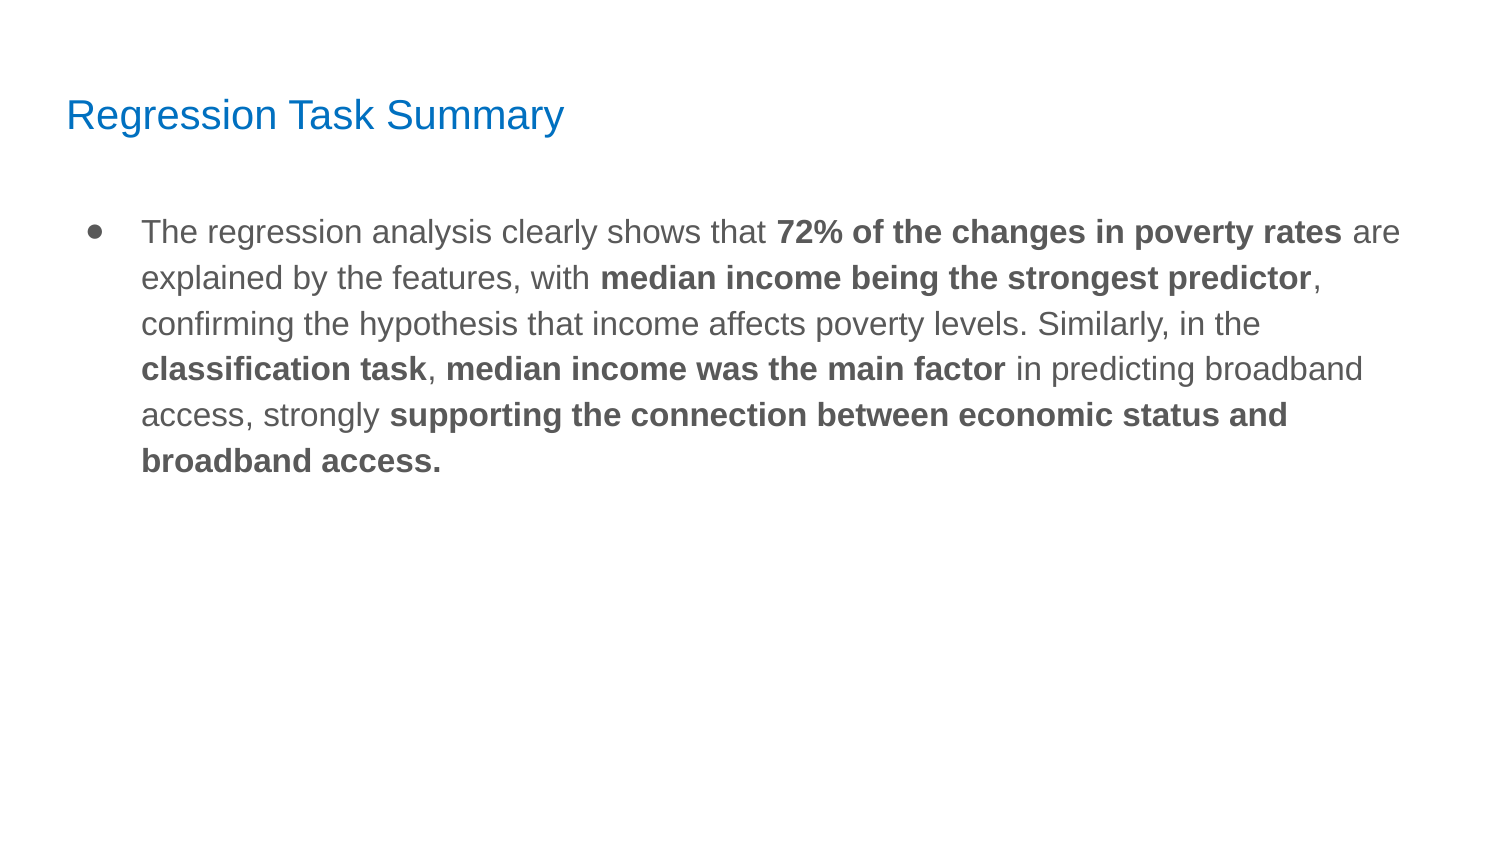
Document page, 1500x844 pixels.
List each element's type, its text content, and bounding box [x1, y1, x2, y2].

title Regression Task Summary [51, 72, 1449, 167]
list The regression analysis clearly shows that 72% of the changes in poverty rates are explained by the features, with median income being the strongest predictor, confirming the hypothesis that income affects poverty levels. Similarly, in the classification task, median income was the main factor in predicting broadband access, strongly supporting the connection between economic status and broadband access. [51, 189, 1449, 750]
